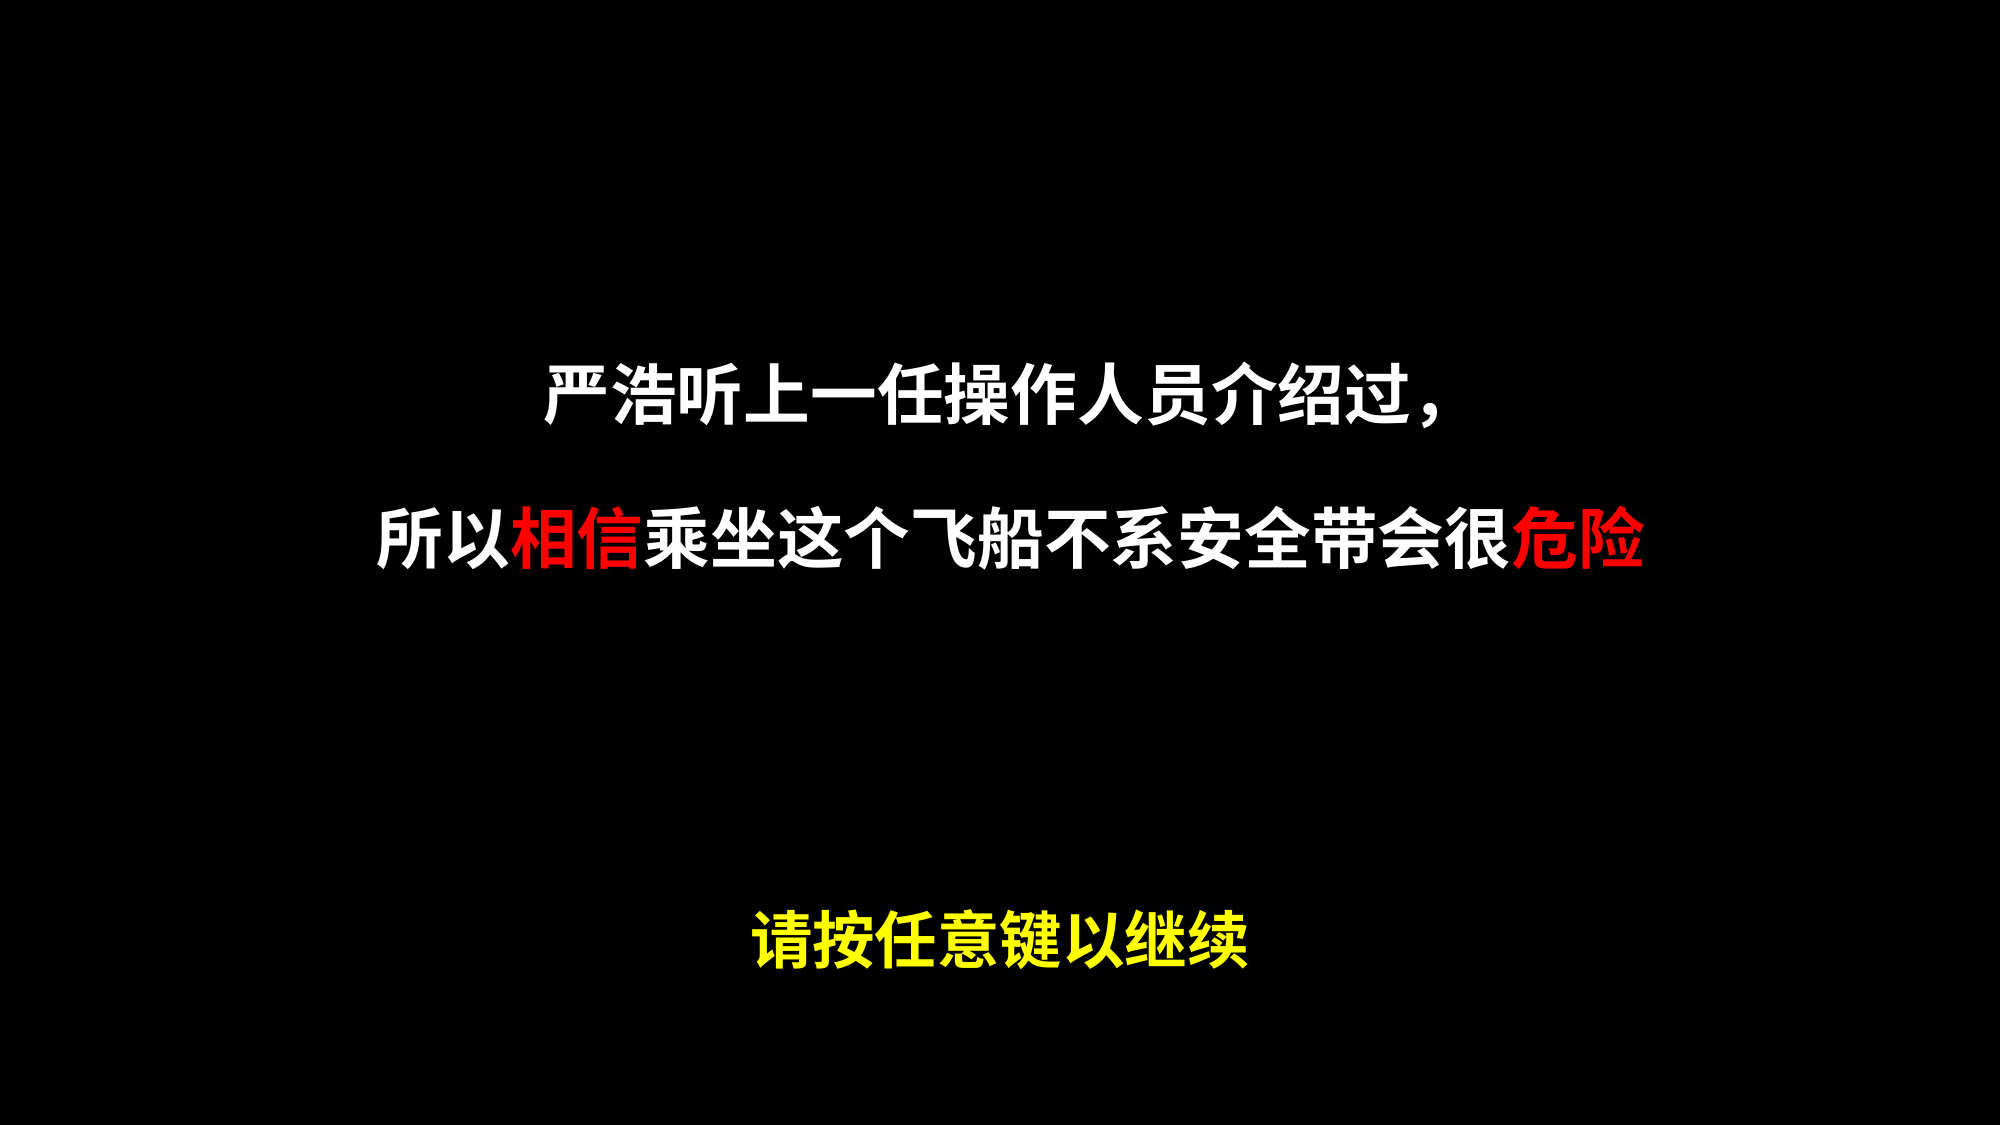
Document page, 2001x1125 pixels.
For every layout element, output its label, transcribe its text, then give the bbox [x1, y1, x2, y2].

title 严浩听上一任操作人员介绍过， 所以相信乘坐这个飞船不系安全带会很危险 [260, 193, 1761, 586]
text_box 请按任意键以继续 [500, 893, 1500, 984]
